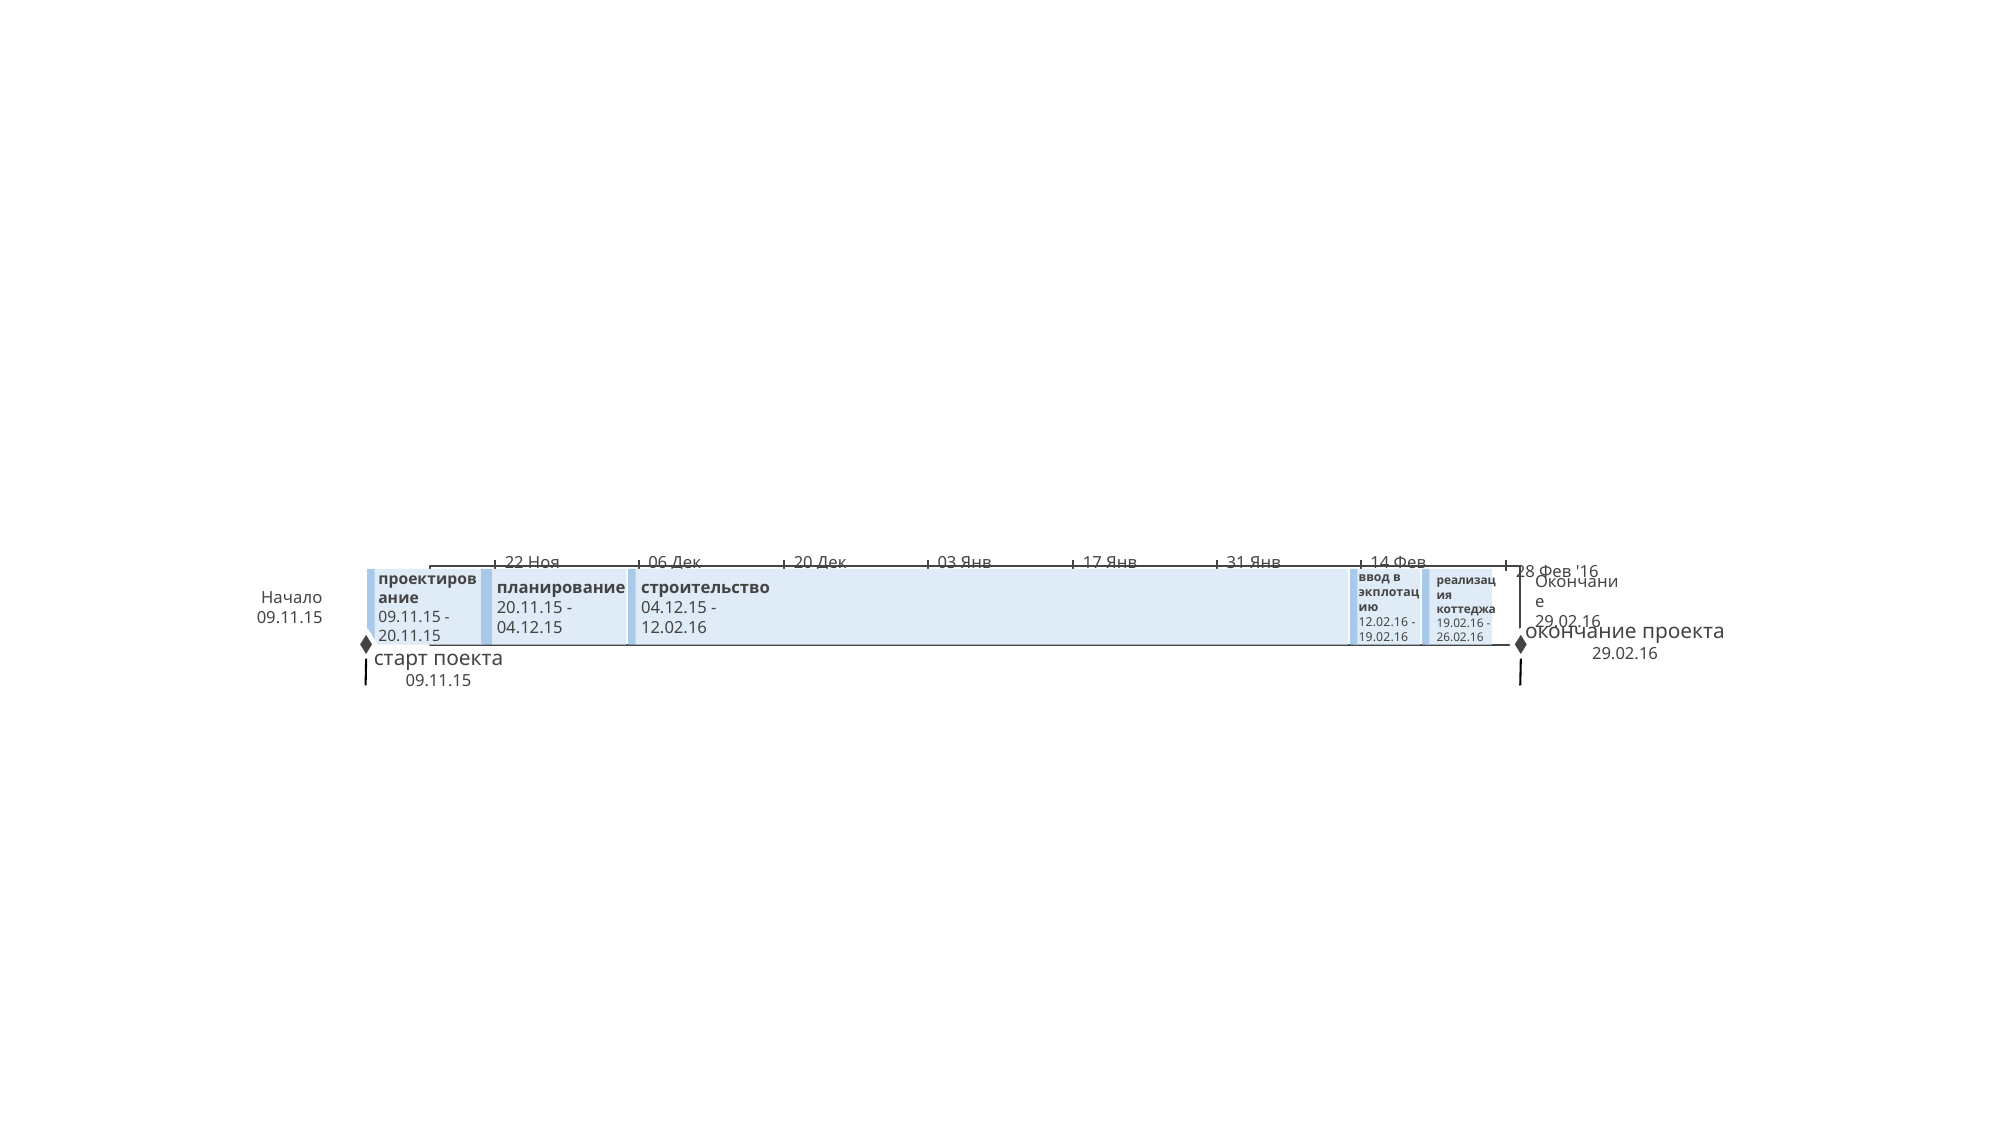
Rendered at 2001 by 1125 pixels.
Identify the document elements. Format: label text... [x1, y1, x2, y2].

text_box Начало 09.11.15 [241, 570, 323, 643]
text_box [1449, 566, 1521, 645]
text_box [481, 568, 492, 638]
text_box 31 Янв '16 [1221, 550, 1303, 568]
text_box 03 Янв '16 [932, 550, 1014, 568]
text_box строительство 04.12.15 - 12.02.16 [636, 568, 777, 645]
text_box 17 Янв '16 [1078, 550, 1160, 568]
text_box [357, 630, 372, 658]
text_box ввод в экплотацию 12.02.16 - 19.02.16 [1353, 568, 1421, 645]
text_box реализация коттеджа 19.02.16 - 26.02.16 [1431, 570, 1499, 647]
text_box 14 Фев '16 [1365, 550, 1449, 568]
text_box 22 Ноя '15 [500, 550, 583, 568]
text_box [368, 651, 372, 667]
text_box Окончание 29.02.16 [1534, 562, 1625, 612]
text_box [367, 568, 373, 638]
text_box [628, 568, 636, 645]
text_box окончание проекта 29.02.16 [1524, 612, 1725, 669]
text_box 28 Фев '16 [1511, 548, 1620, 594]
text_box планирование 20.11.15 - 04.12.15 [492, 568, 627, 645]
text_box проектирование 09.11.15 - 20.11.15 [373, 568, 481, 638]
text_box [1421, 568, 1430, 645]
text_box [777, 568, 1349, 645]
text_box [1511, 630, 1524, 658]
text_box 20 Дек '15 [789, 550, 871, 568]
text_box старт поекта 09.11.15 [372, 638, 505, 695]
text_box 06 Дек '15 [643, 550, 725, 568]
